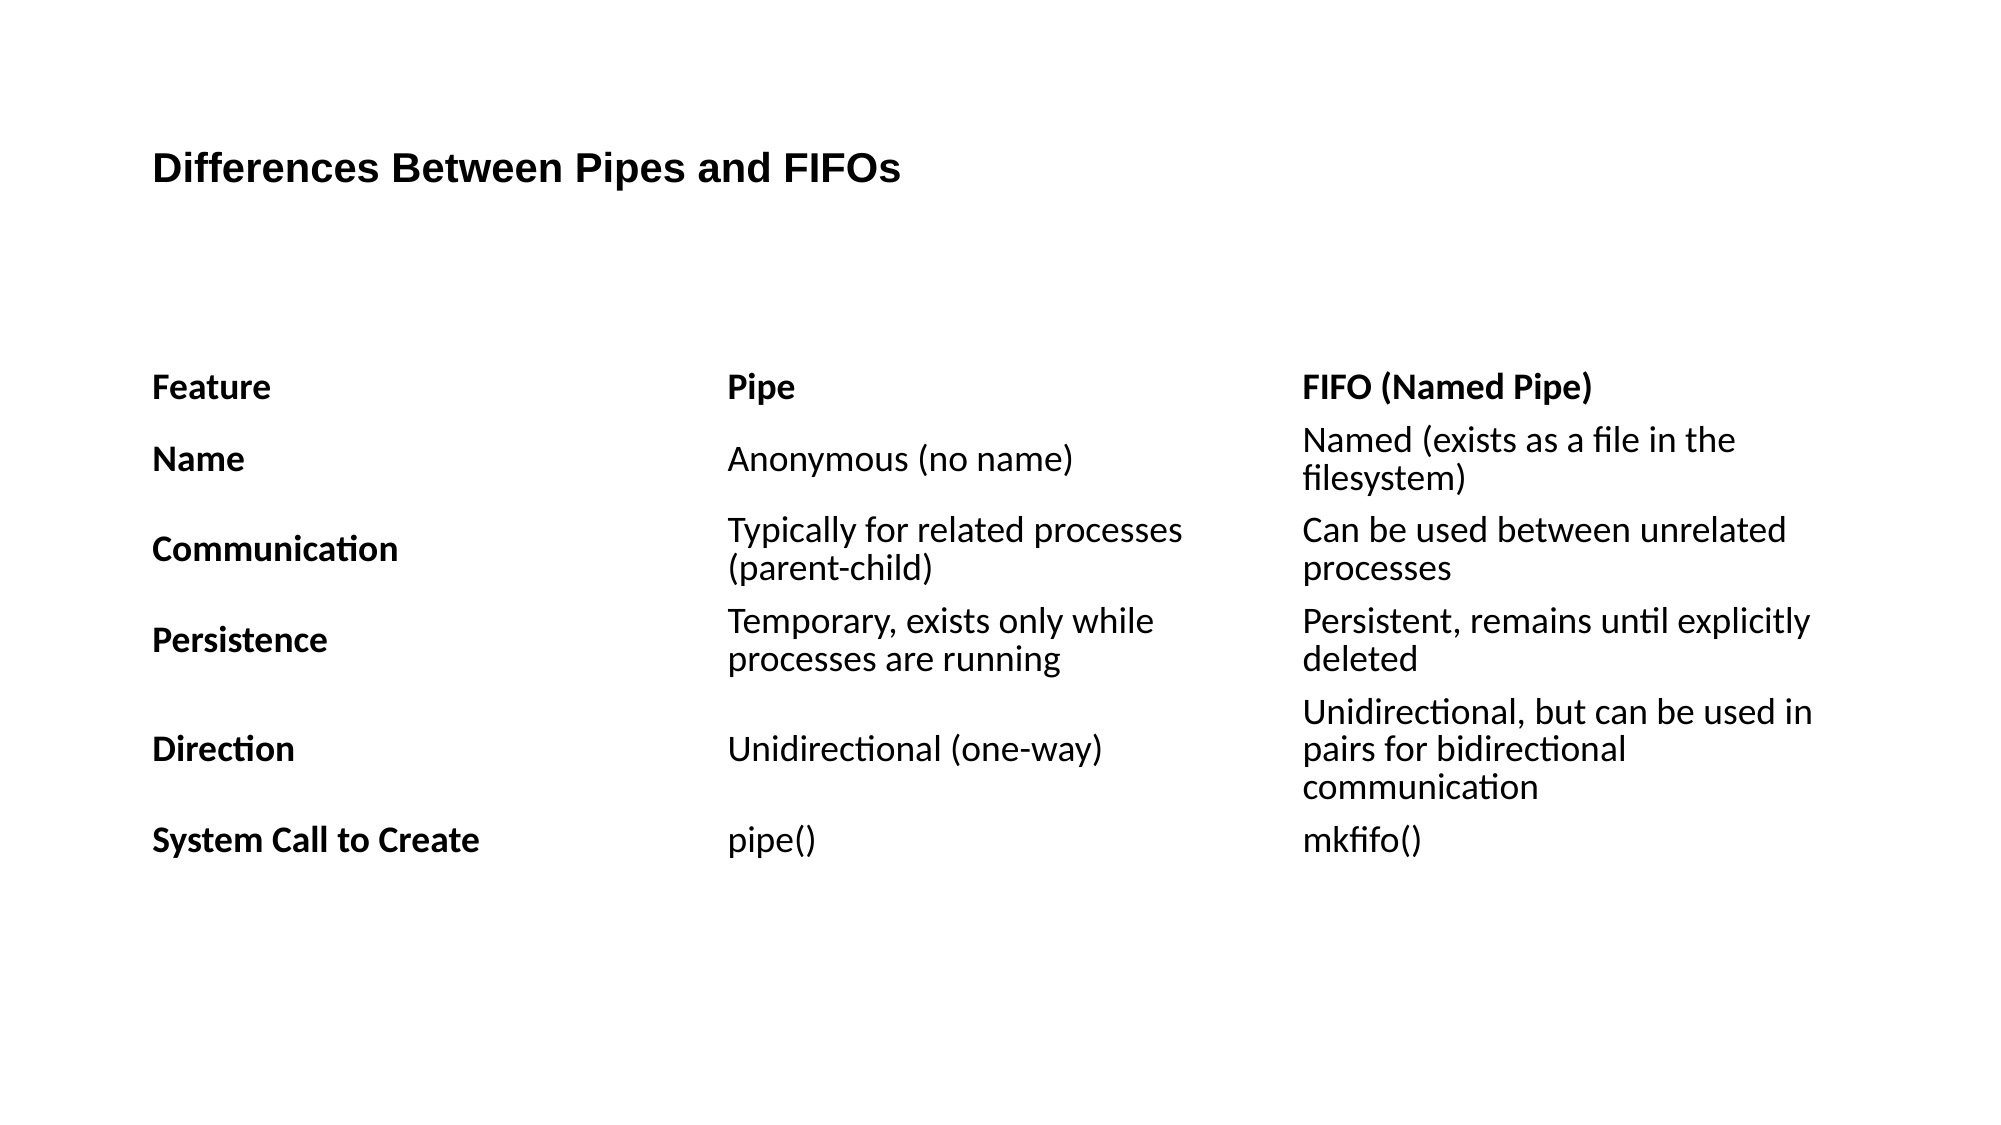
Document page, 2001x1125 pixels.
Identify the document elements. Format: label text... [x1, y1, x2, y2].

table_cell Can be used between unrelated processes [1287, 507, 1862, 598]
table_header Pipe [712, 364, 1287, 417]
table_cell pipe() [712, 817, 1287, 869]
table_cell Name [137, 417, 712, 507]
table_cell Anonymous (no name) [712, 417, 1287, 507]
table_cell Persistent, remains until explicitly deleted [1287, 598, 1862, 688]
table_header FIFO (Named Pipe) [1287, 364, 1862, 417]
table_cell Unidirectional, but can be used in pairs for bidirectional communication [1287, 688, 1862, 817]
table_cell Persistence [137, 598, 712, 688]
table_cell Named (exists as a file in the filesystem) [1287, 417, 1862, 507]
table_cell Direction [137, 688, 712, 817]
table_header Feature [137, 364, 712, 417]
table_cell Temporary, exists only while processes are running [712, 598, 1287, 688]
table_cell mkfifo() [1287, 817, 1862, 869]
table_cell Communication [137, 507, 712, 598]
table_cell Unidirectional (one-way) [712, 688, 1287, 817]
table_cell Typically for related processes (parent-child) [712, 507, 1287, 598]
title Differences Between Pipes and FIFOs [137, 59, 1863, 278]
table_cell System Call to Create [137, 817, 712, 869]
